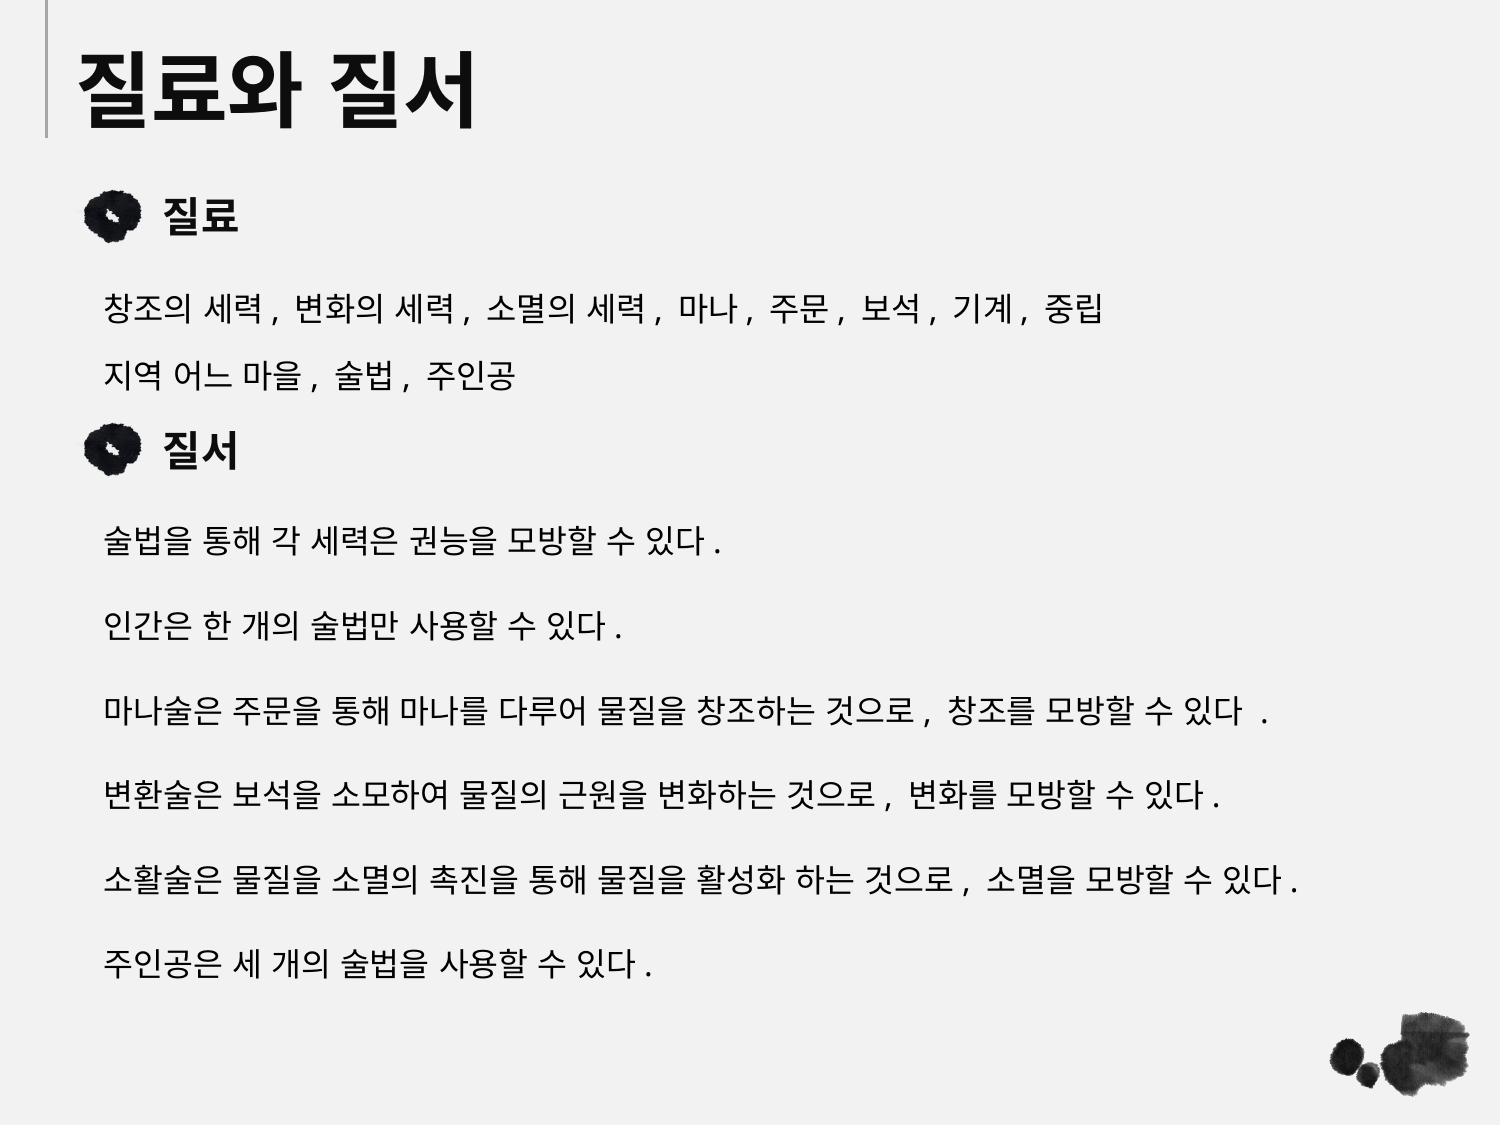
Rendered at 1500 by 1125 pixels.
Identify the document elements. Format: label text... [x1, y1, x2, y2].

text_box 술법을 통해 각 세력은 권능을 모방할 수 있다. 인간은 한 개의 술법만 사용할 수 있다. 마나술은 주문을 통해 마나를 다루어 물질을 창조하는 것으로, 창조를 모방할 수 있다 . 변환술은 보석을 소모하여 물질의 근원을 변화하는 것으로, 변화를 모방할 수 있다. 소활술은 물질을 소멸의 촉진을 통해 물질을 활성화 하는 것으로, 소멸을 모방할 수 있다. 주인공은 세 개의 술법을 사용할 수 있다. [88, 486, 1343, 1084]
picture [75, 413, 153, 487]
picture [75, 179, 153, 254]
text_box 질료 [153, 183, 255, 249]
list 창조의 세력, 변화의 세력, 소멸의 세력, 마나, 주문, 보석, 기계, 중립 지역 어느 마을, 술법, 주인공 [88, 253, 1148, 403]
text_box 질서 [153, 417, 255, 482]
picture [1308, 987, 1500, 1114]
text_box 질료와 질서 [60, 30, 564, 146]
